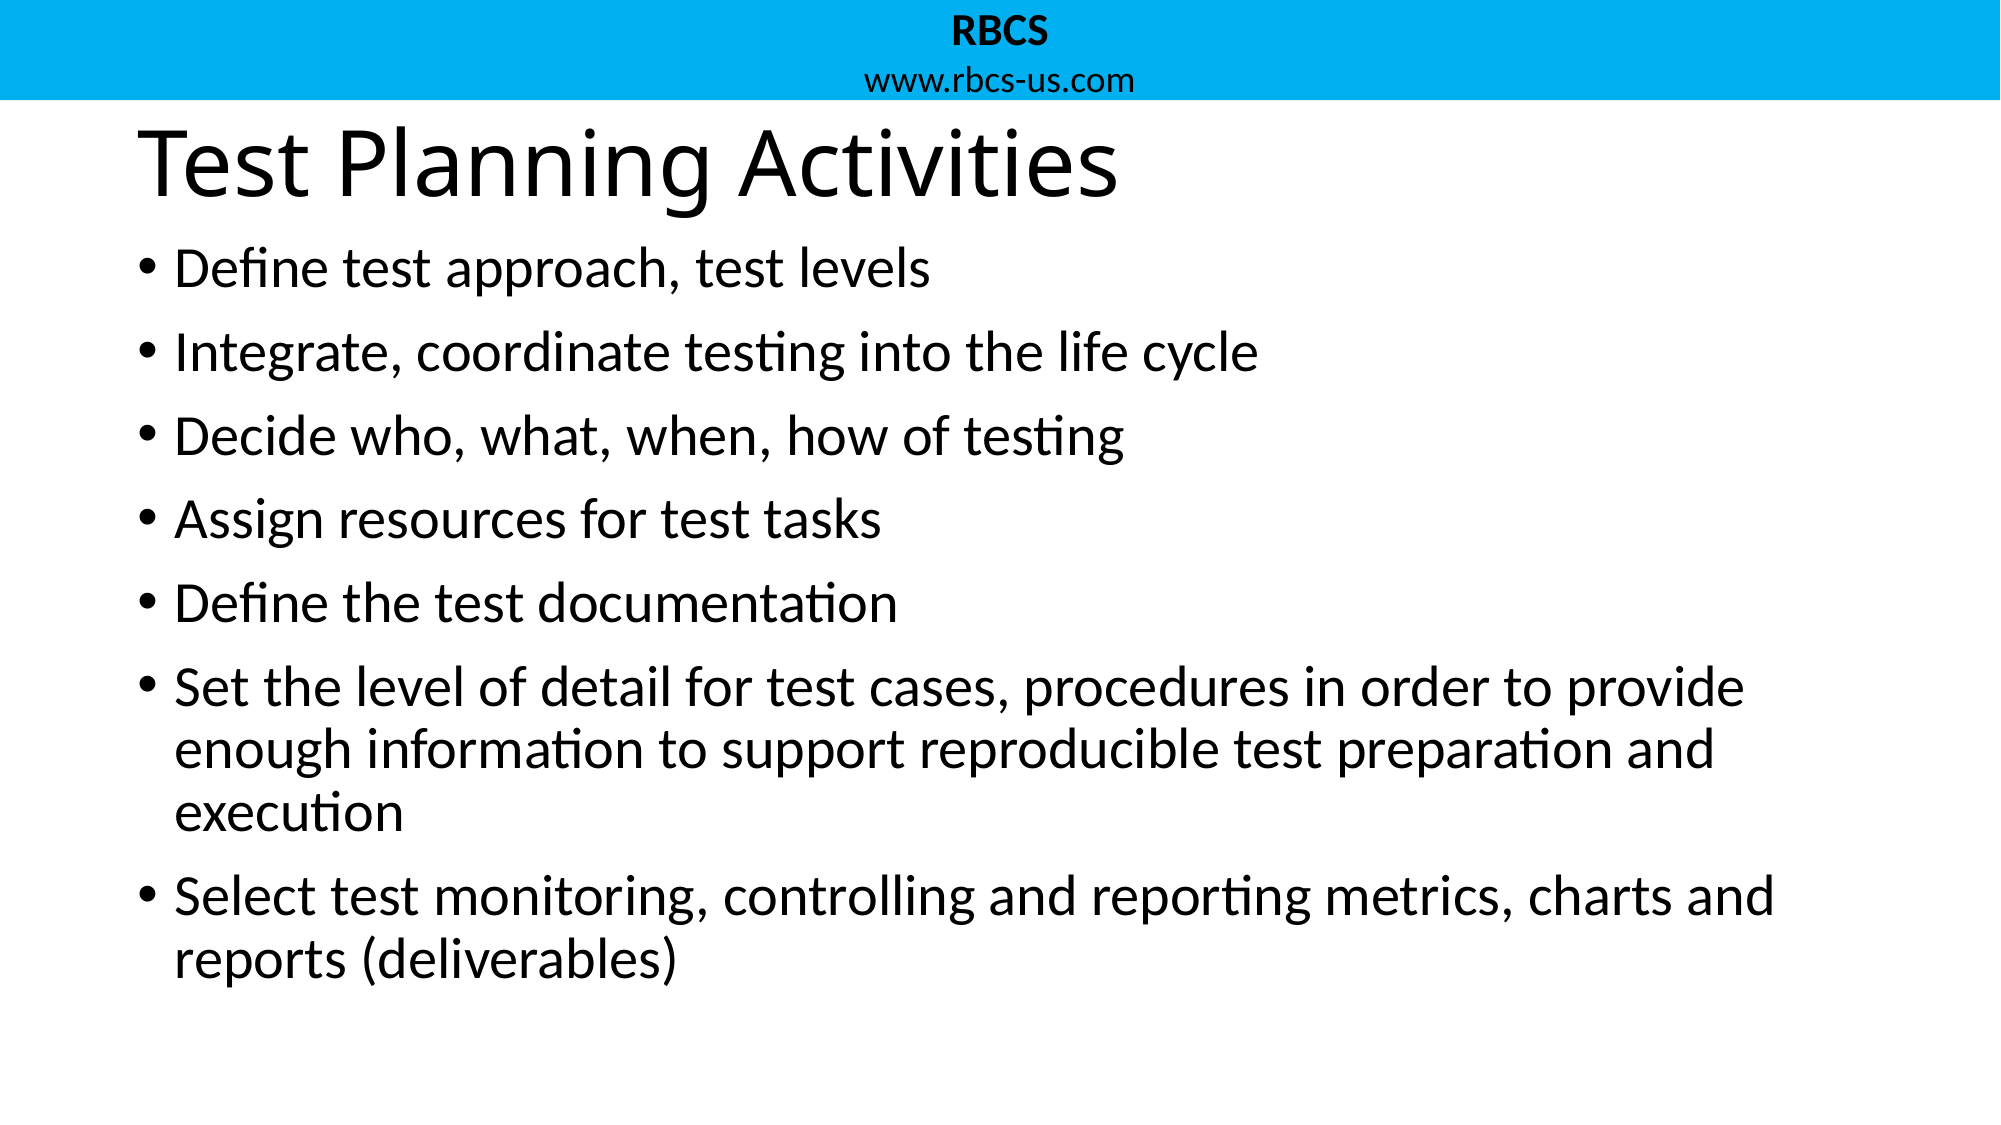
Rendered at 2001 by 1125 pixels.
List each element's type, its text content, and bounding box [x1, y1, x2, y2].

list Define test approach, test levels Integrate, coordinate testing into the life cycle Decide who, what, when, how of testing Assign resources for test tasks Define the test documentation Set the level of detail for test cases, procedures in order to provide enough information to support reproducible test preparation and execution Select test monitoring, controlling and reporting metrics, charts and reports (deliverables) [137, 237, 1863, 1100]
title Test Planning Activities [137, 87, 1863, 237]
